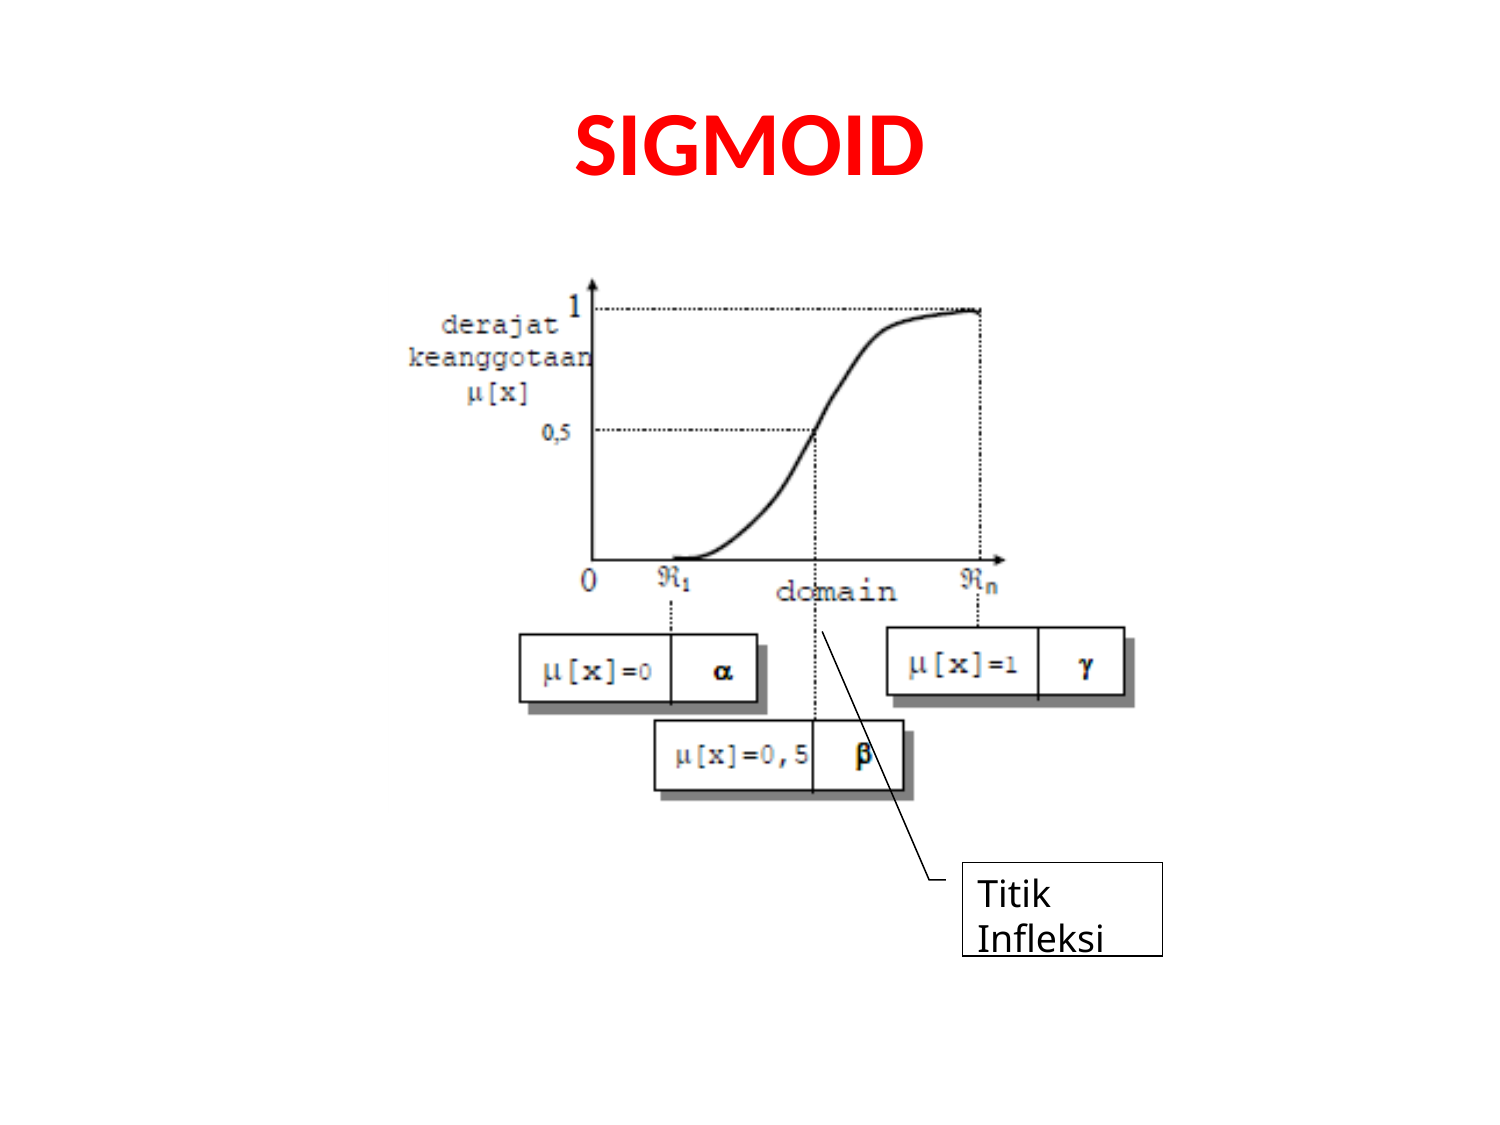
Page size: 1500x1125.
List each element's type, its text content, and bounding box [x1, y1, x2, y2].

text_box Titik Infleksi [962, 862, 1163, 957]
title SIGMOID [75, 45, 1425, 233]
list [387, 262, 1147, 813]
